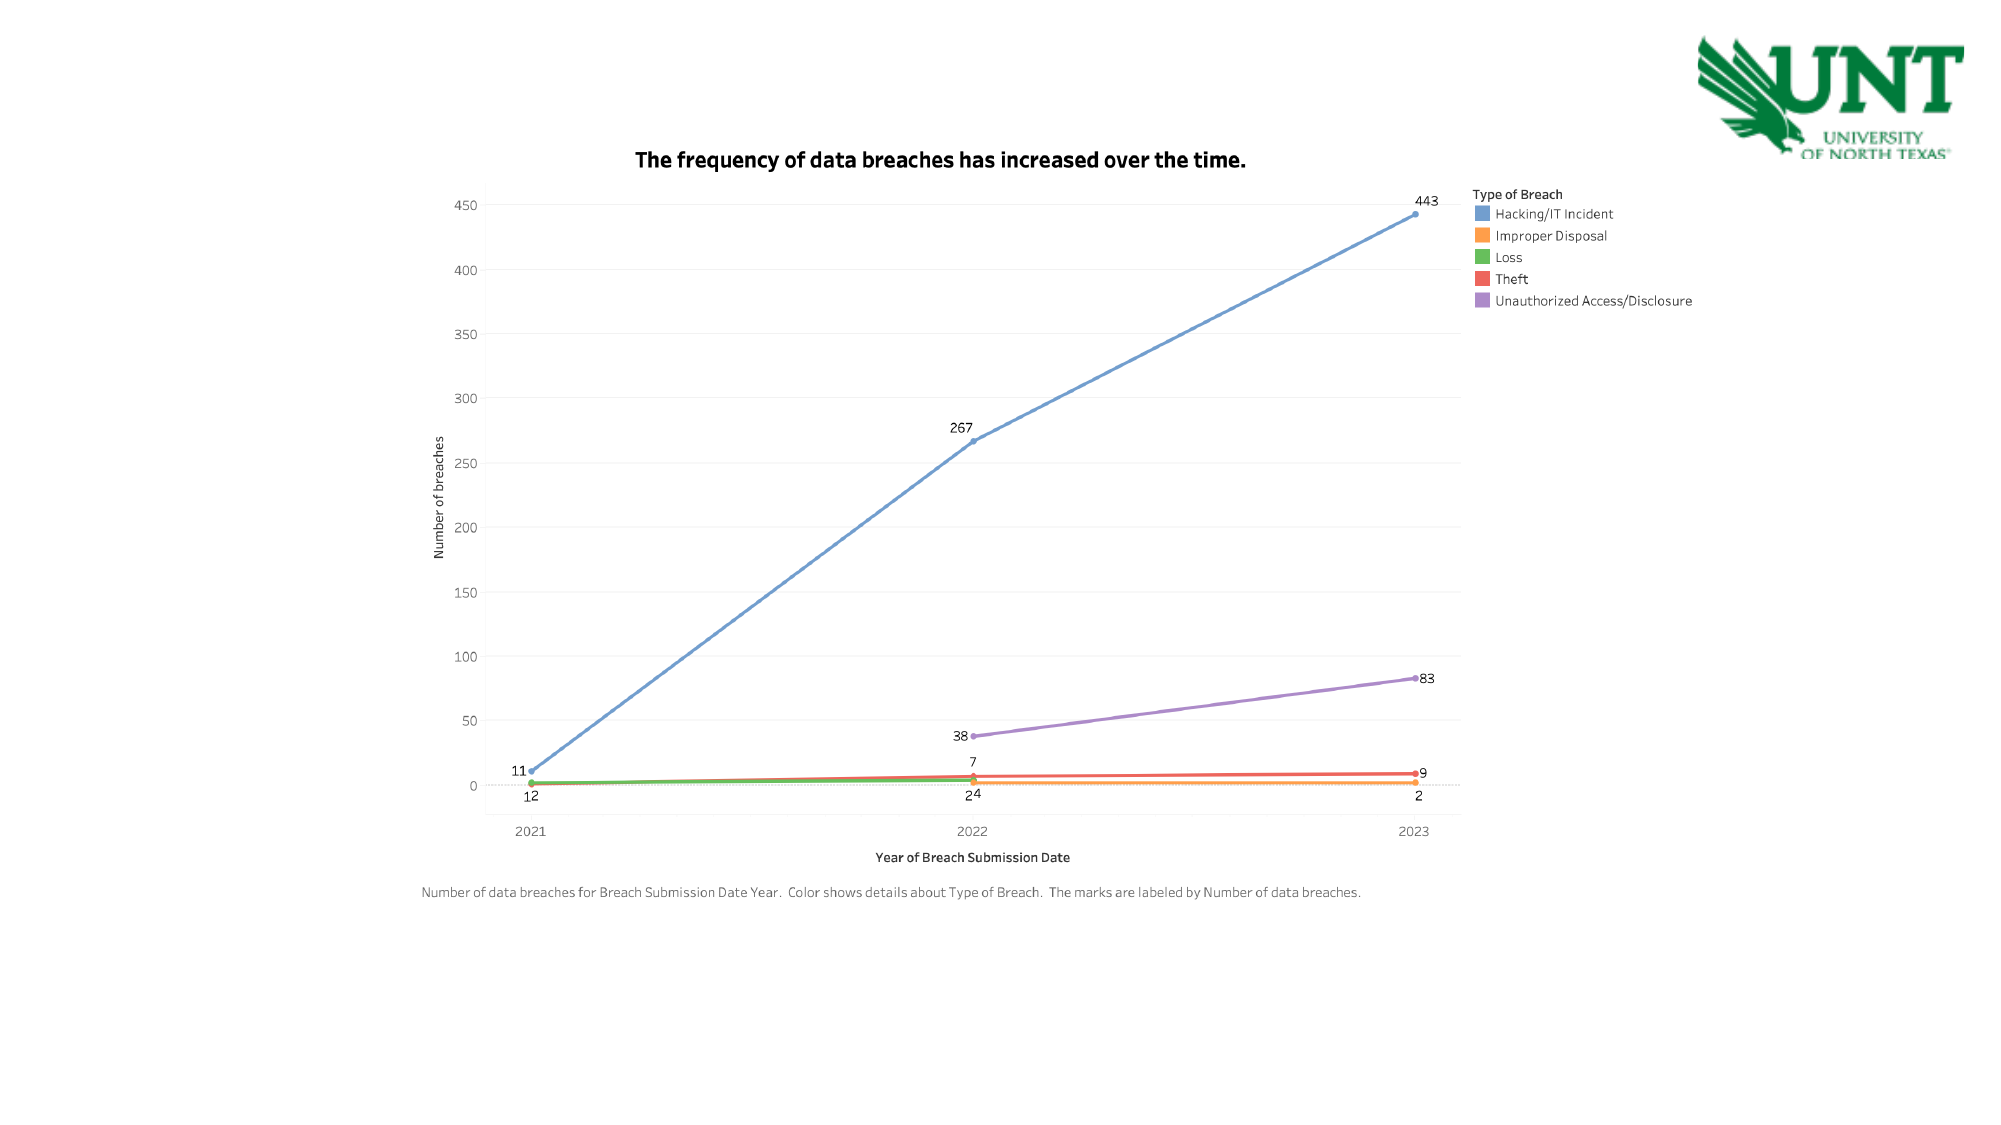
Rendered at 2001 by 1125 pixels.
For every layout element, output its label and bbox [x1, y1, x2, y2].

picture [420, 137, 1697, 901]
